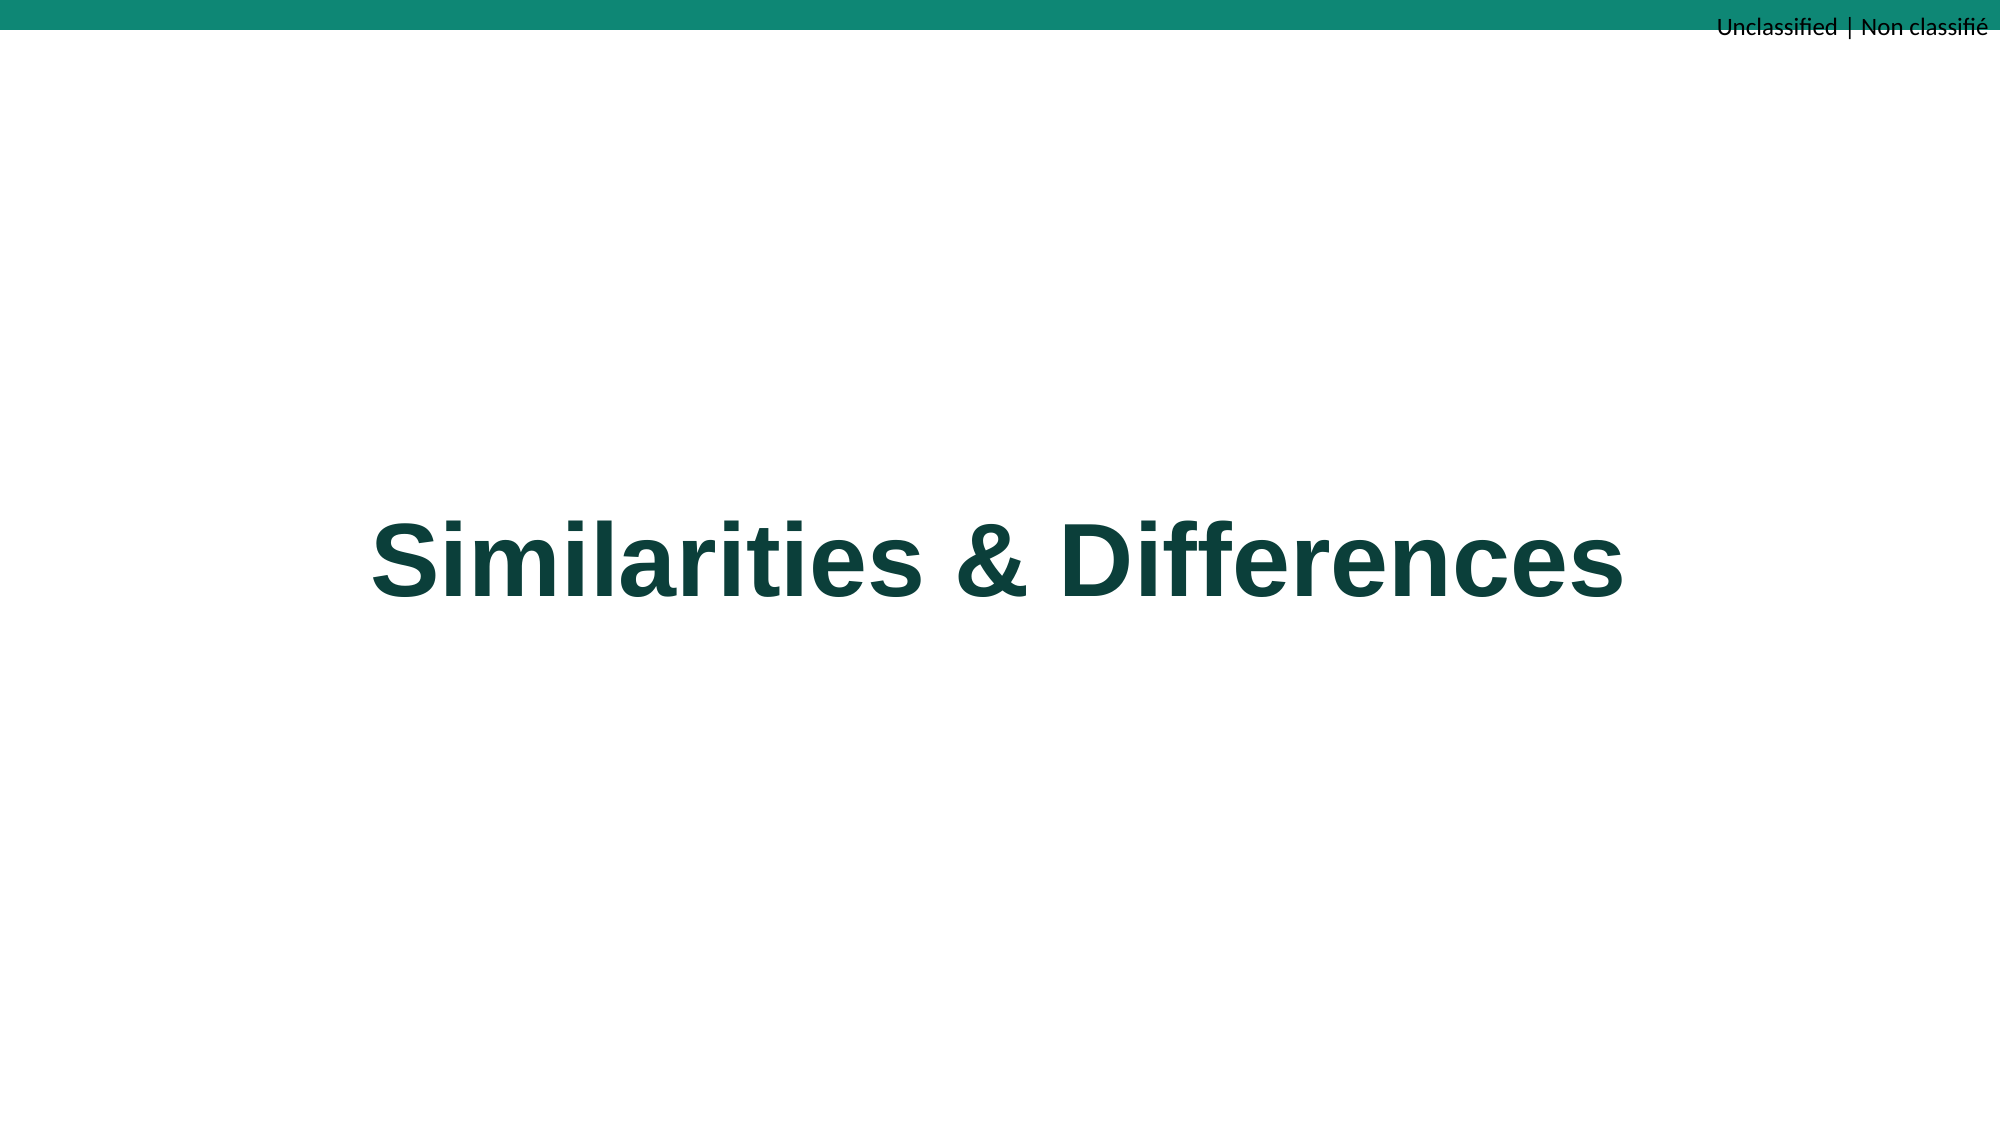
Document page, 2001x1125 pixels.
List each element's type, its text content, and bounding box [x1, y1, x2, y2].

title Similarities & Differences [83, 378, 1915, 747]
